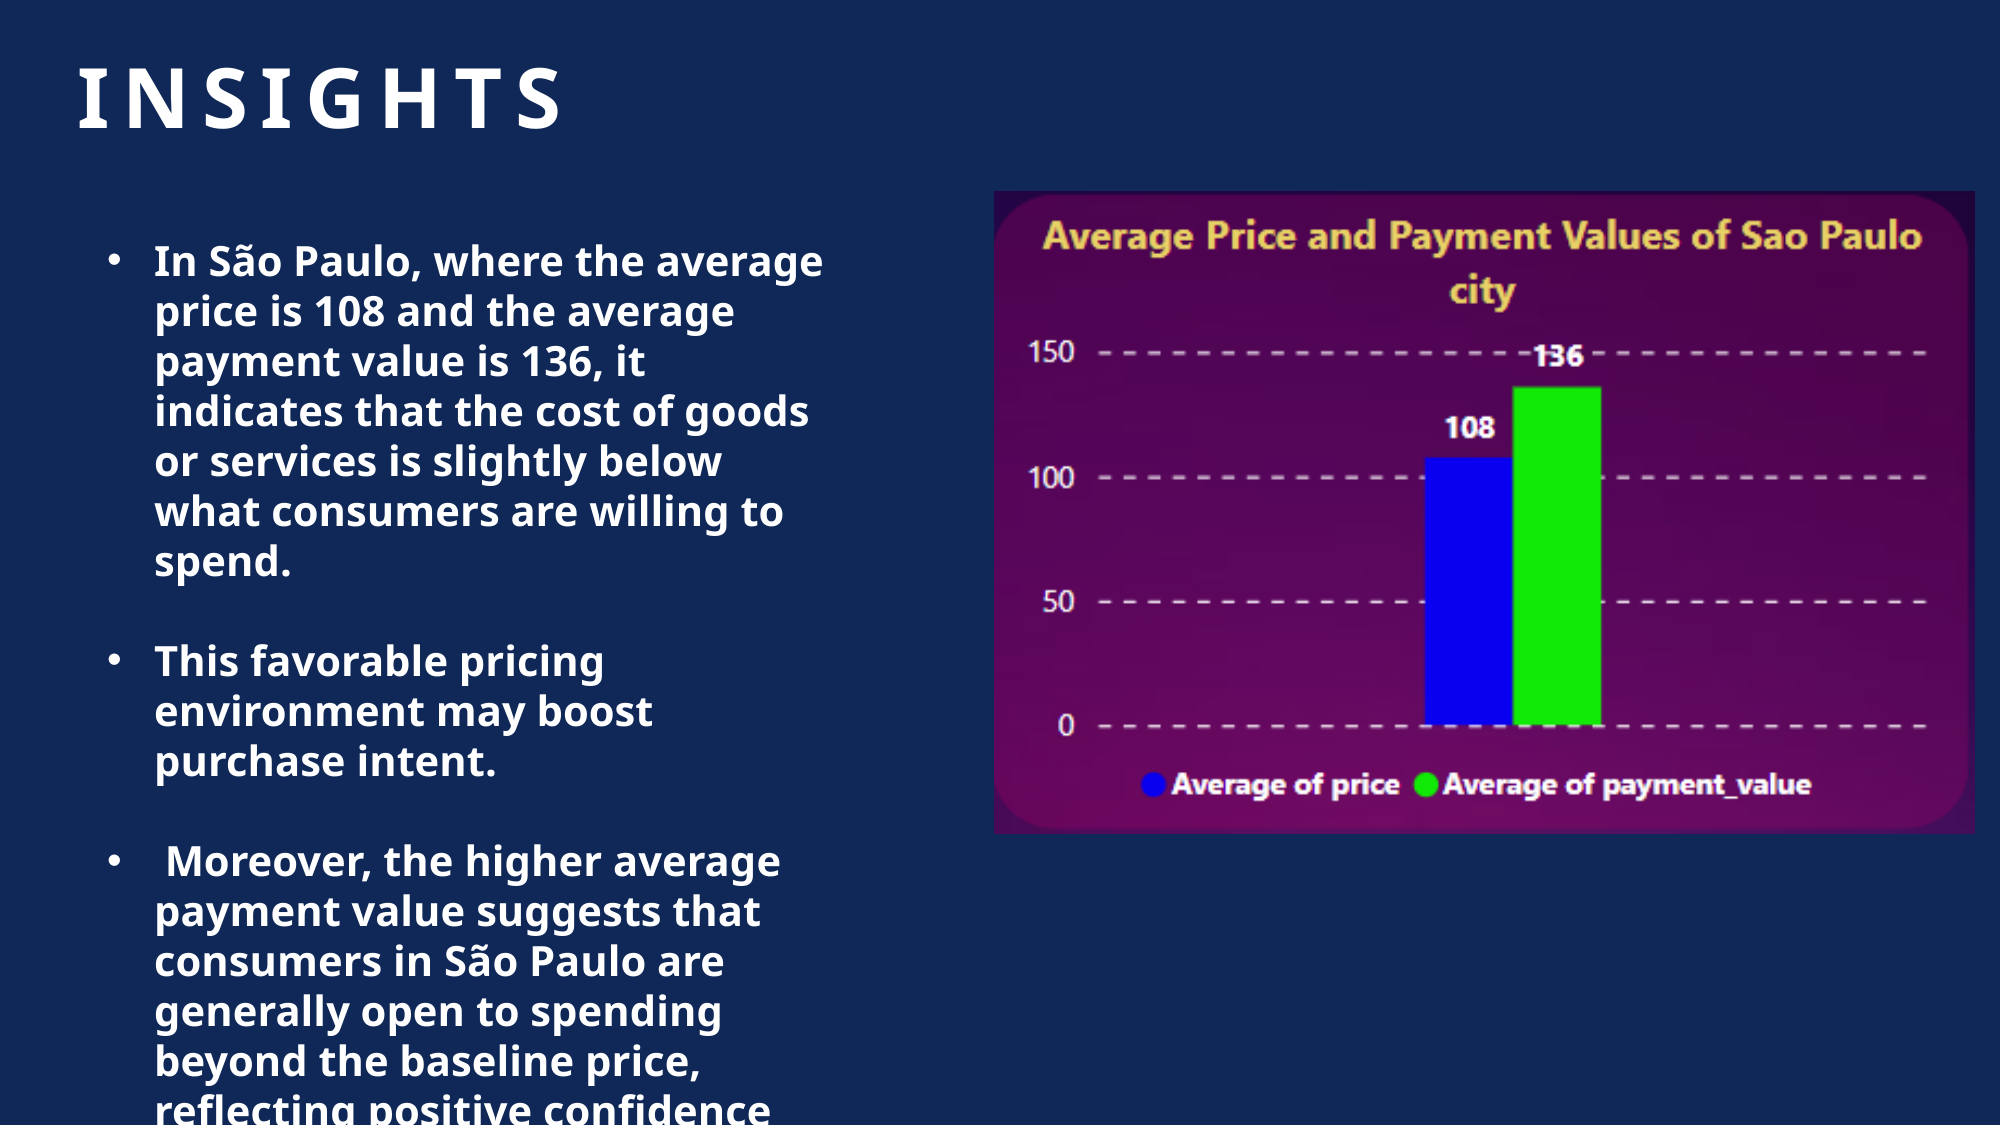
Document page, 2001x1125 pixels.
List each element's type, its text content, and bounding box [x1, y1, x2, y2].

text_box In São Paulo, where the average price is 108 and the average payment value is 136, it indicates that the cost of goods or services is slightly below what consumers are willing to spend. This favorable pricing environment may boost purchase intent. Moreover, the higher average payment value suggests that consumers in São Paulo are generally open to spending beyond the baseline price, reflecting positive confidence and an inclination for higher-value transactions. [92, 227, 840, 1125]
picture [994, 191, 1975, 834]
title insights [62, 28, 1519, 154]
